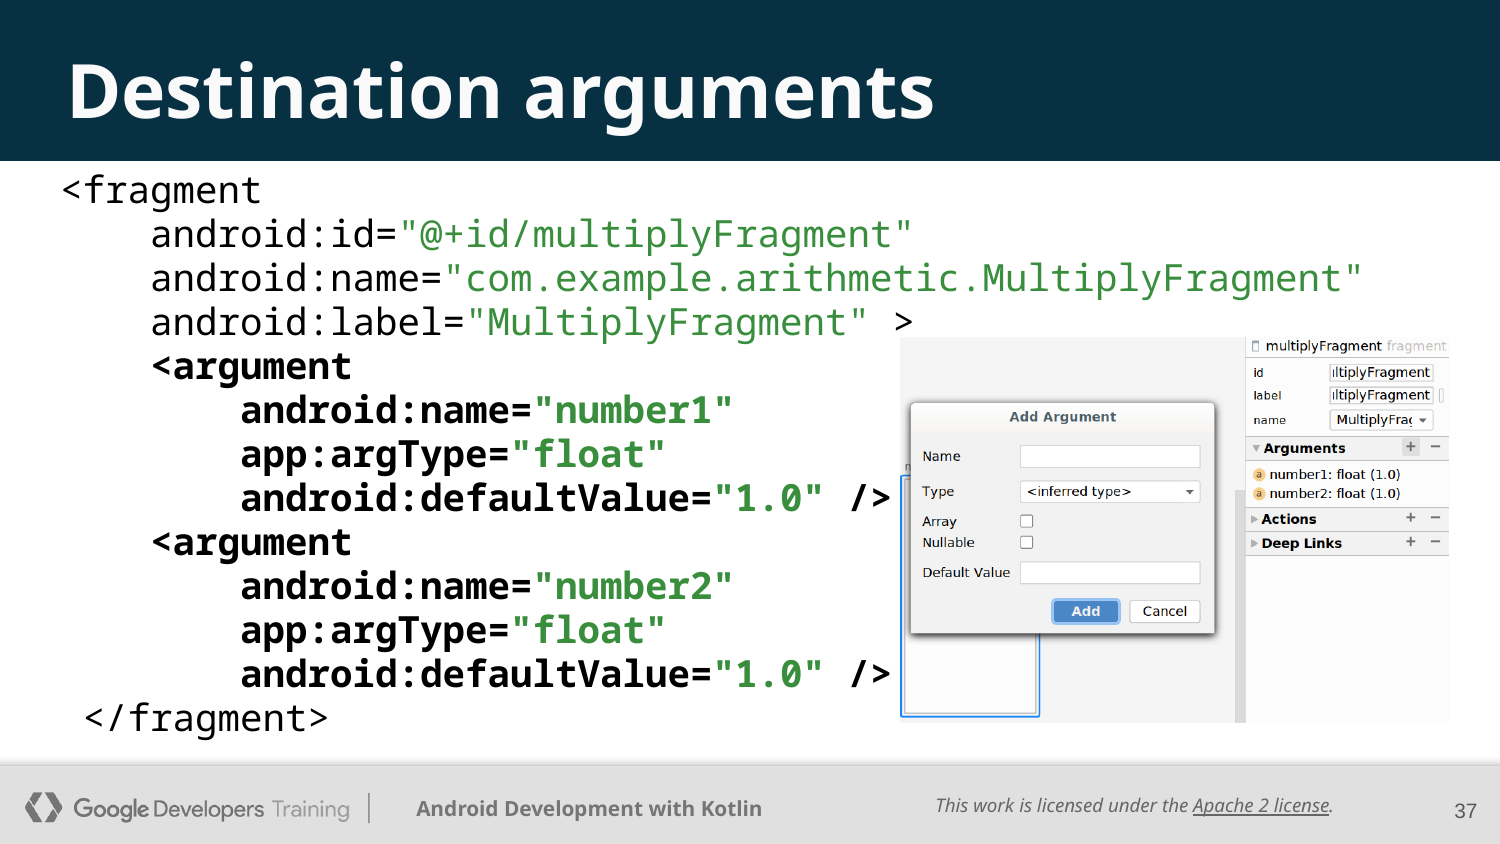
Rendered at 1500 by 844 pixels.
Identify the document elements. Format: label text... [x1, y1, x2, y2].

text_box <fragment android:id="@+id/multiplyFragment" android:name="com.example.arithmetic.MultiplyFragment" android:label="MultiplyFragment" > <argument android:name="number1" app:argType="float" android:defaultValue="1.0" /> <argument android:name="number2" app:argType="float" android:defaultValue="1.0" /> </fragment> [45, 153, 1434, 742]
title Destination arguments [51, 28, 1449, 122]
picture [0, 161, 1500, 844]
slide_number ‹#› [1402, 777, 1493, 842]
